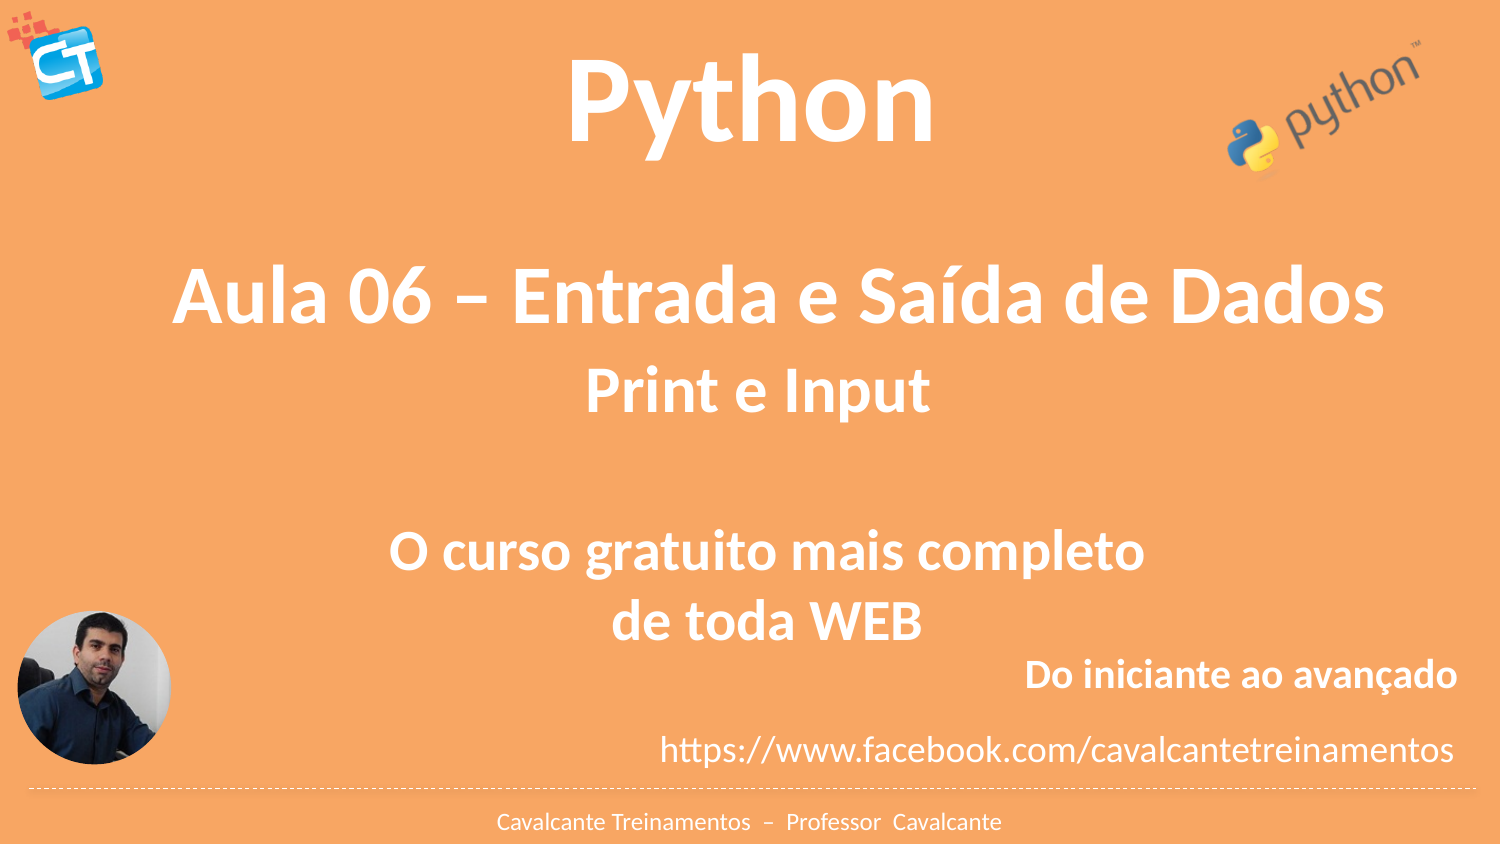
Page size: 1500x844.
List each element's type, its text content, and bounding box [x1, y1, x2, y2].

text_box Do iniciante ao avançado [1009, 639, 1474, 705]
list O curso gratuito mais completo de toda WEB [100, 504, 1436, 670]
text_box Print e Input [571, 338, 989, 434]
text_box Aula 06 – Entrada e Saída de Dados [123, 233, 1435, 348]
picture [17, 610, 172, 765]
picture [57, 94, 76, 100]
text_box https://www.facebook.com/cavalcantetreinamentos [644, 717, 1471, 777]
title Python [76, 21, 1386, 162]
picture [1187, 3, 1475, 221]
picture [7, 11, 103, 100]
